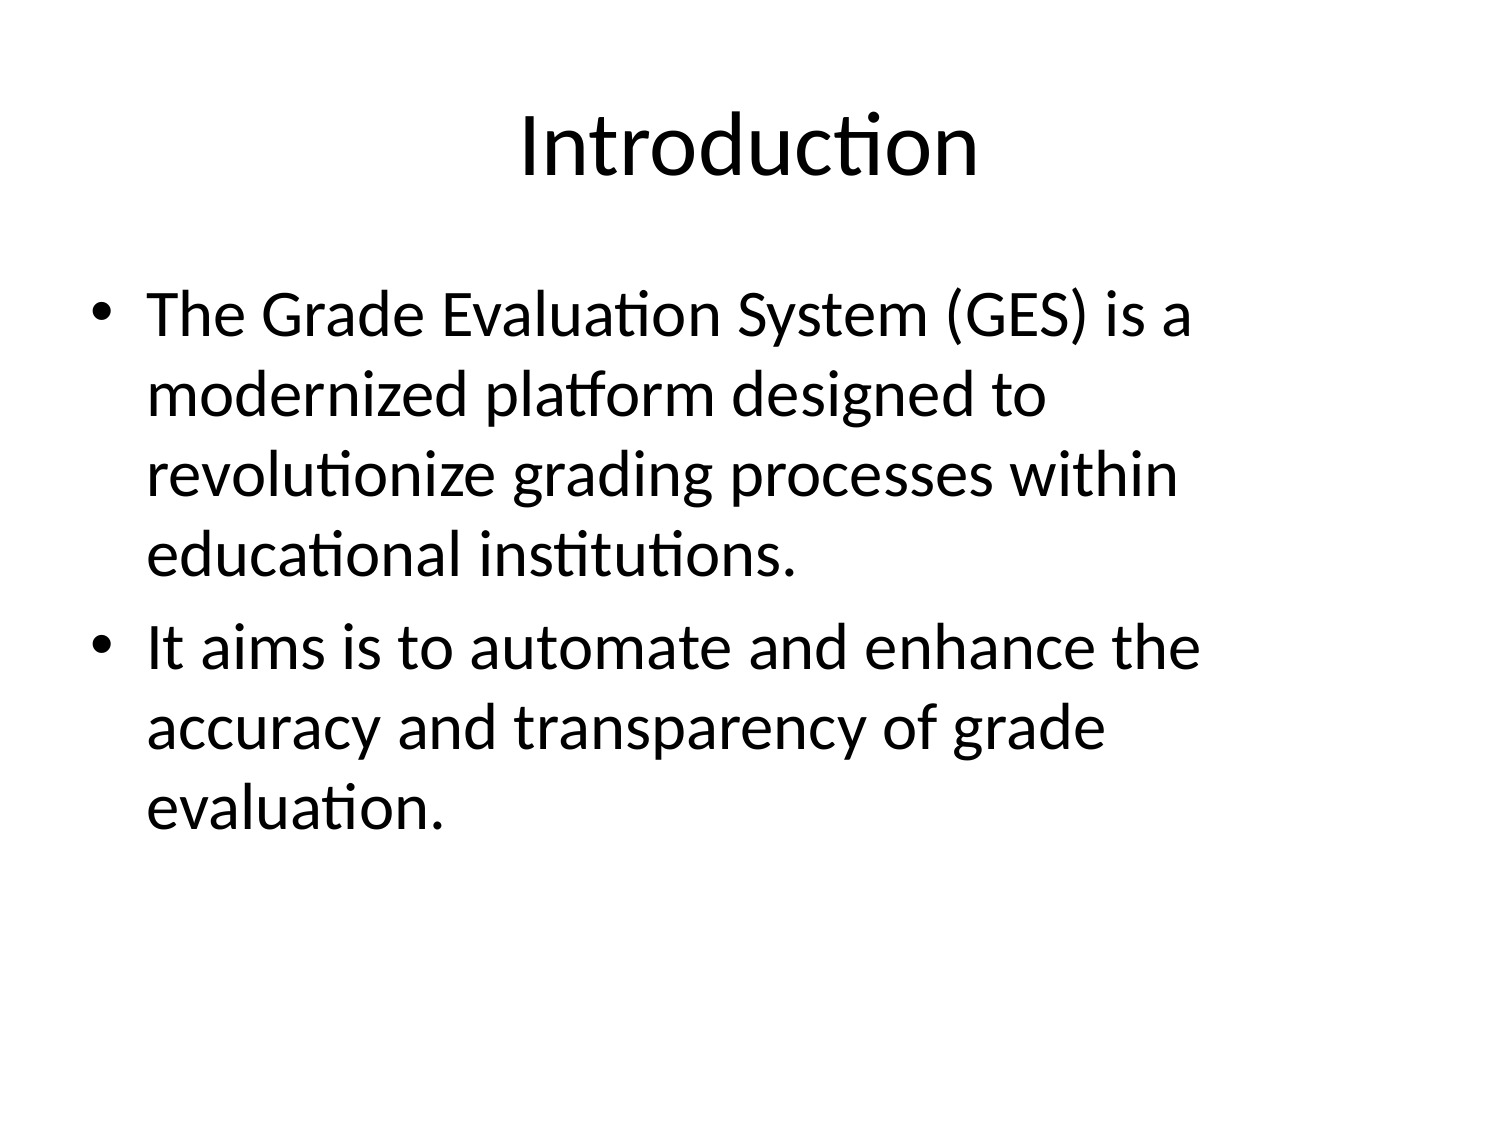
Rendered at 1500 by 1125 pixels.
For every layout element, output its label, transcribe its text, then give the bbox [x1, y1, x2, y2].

list The Grade Evaluation System (GES) is a modernized platform designed to revolutionize grading processes within educational institutions. It aims is to automate and enhance the accuracy and transparency of grade evaluation. [75, 262, 1425, 1005]
title Introduction [75, 45, 1425, 233]
